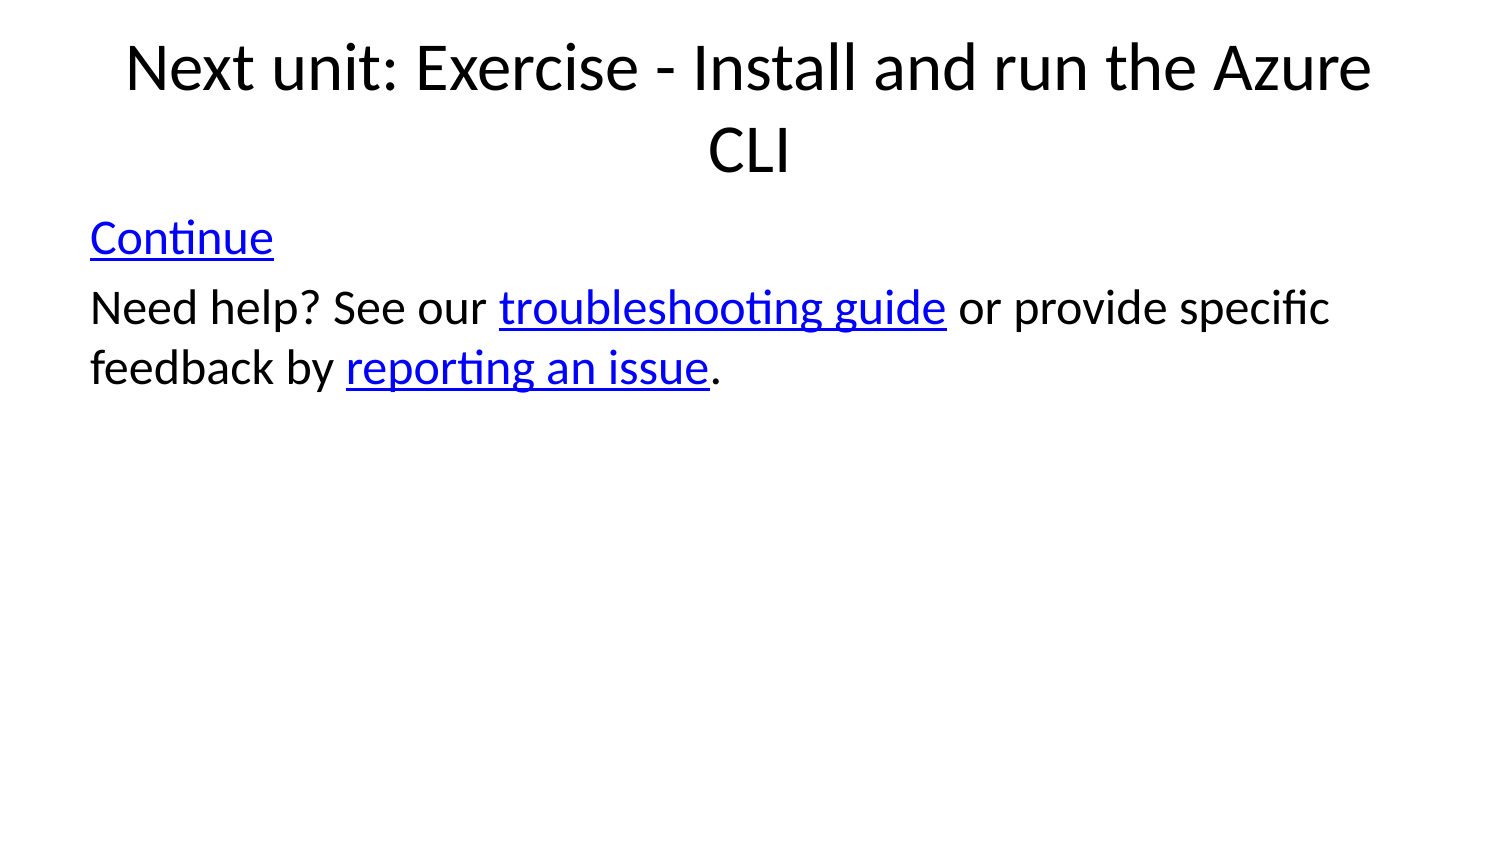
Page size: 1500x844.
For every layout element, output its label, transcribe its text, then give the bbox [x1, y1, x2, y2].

list Continue Need help? See our troubleshooting guide or provide specific feedback by reporting an issue. [75, 196, 1425, 754]
title Next unit: Exercise - Install and run the Azure CLI [75, 33, 1425, 175]
